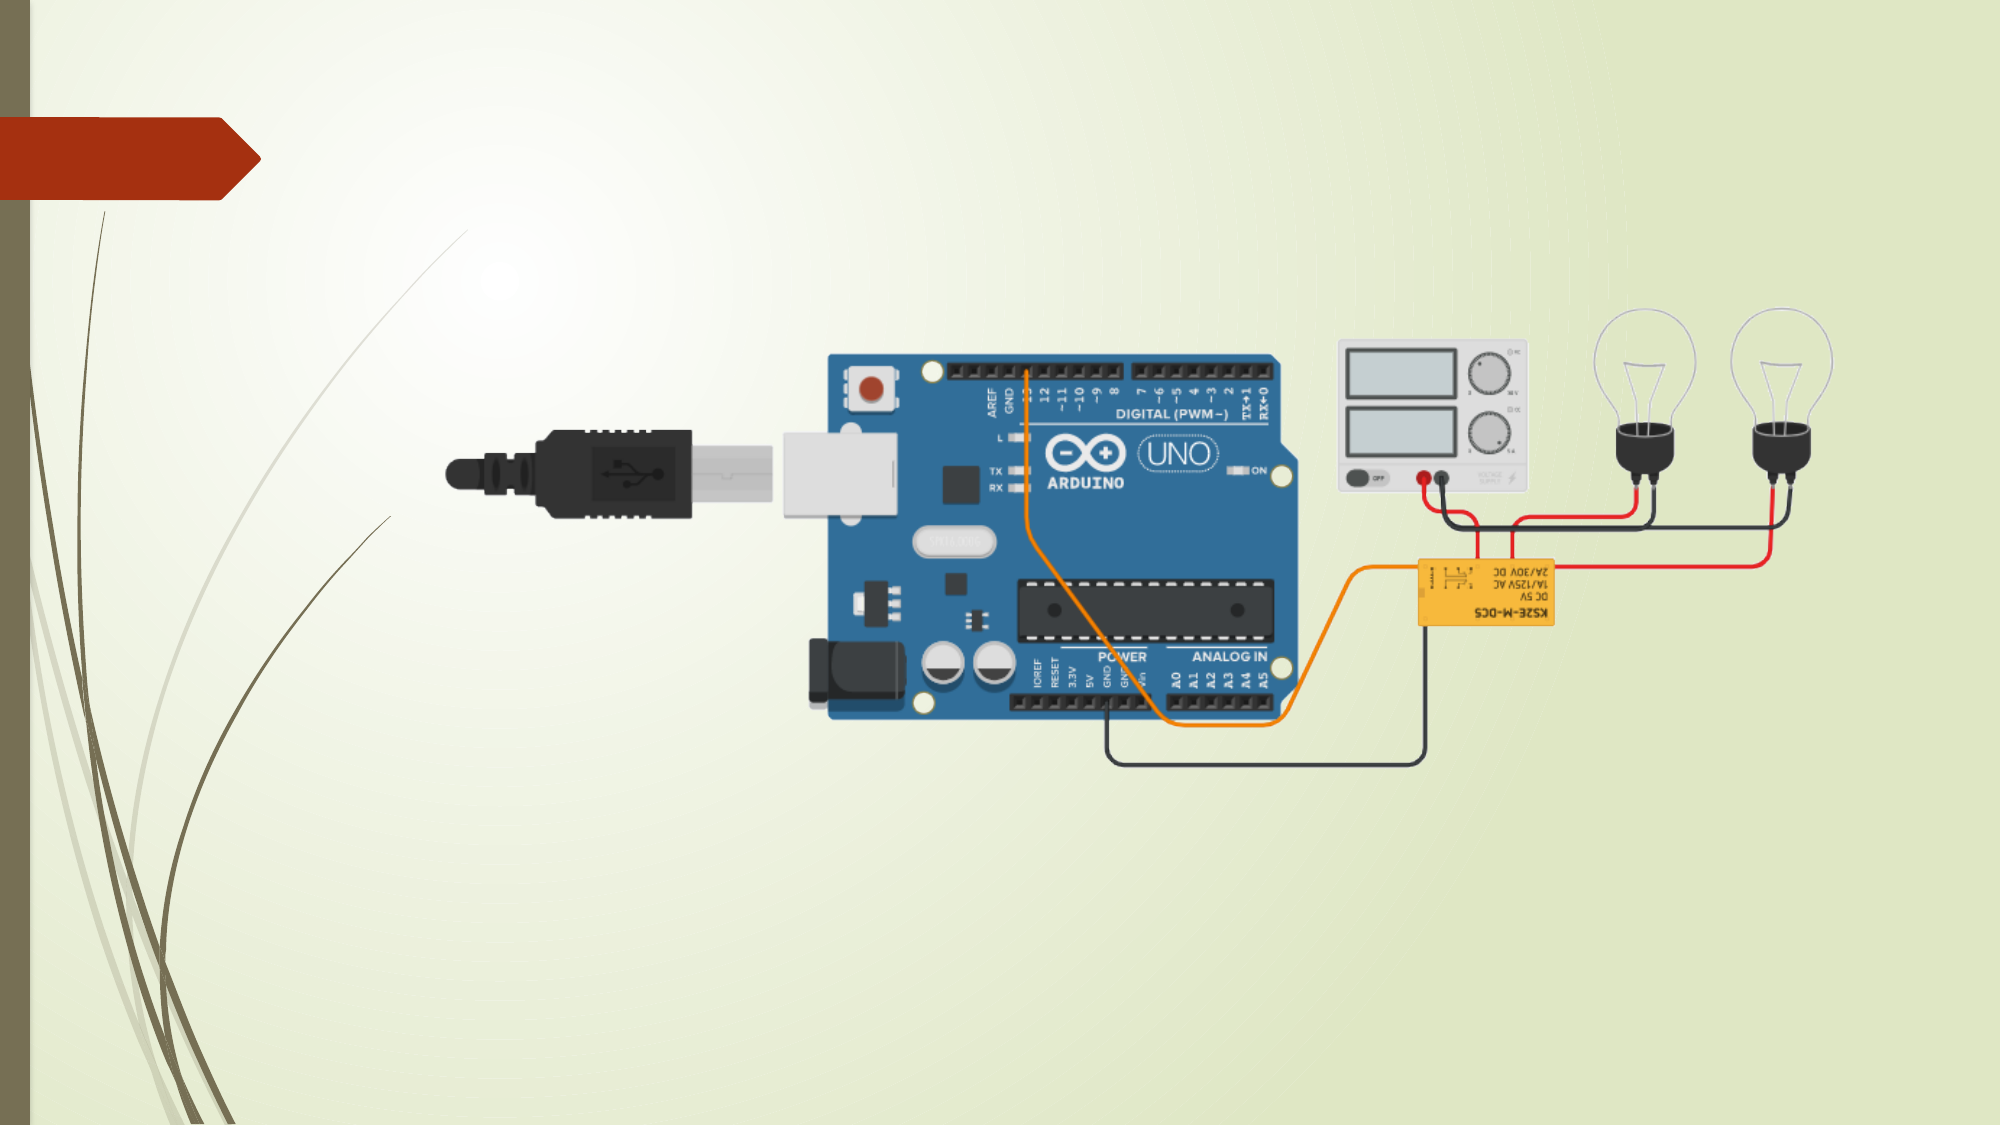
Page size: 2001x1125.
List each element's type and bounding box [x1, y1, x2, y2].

picture [357, 138, 1989, 962]
